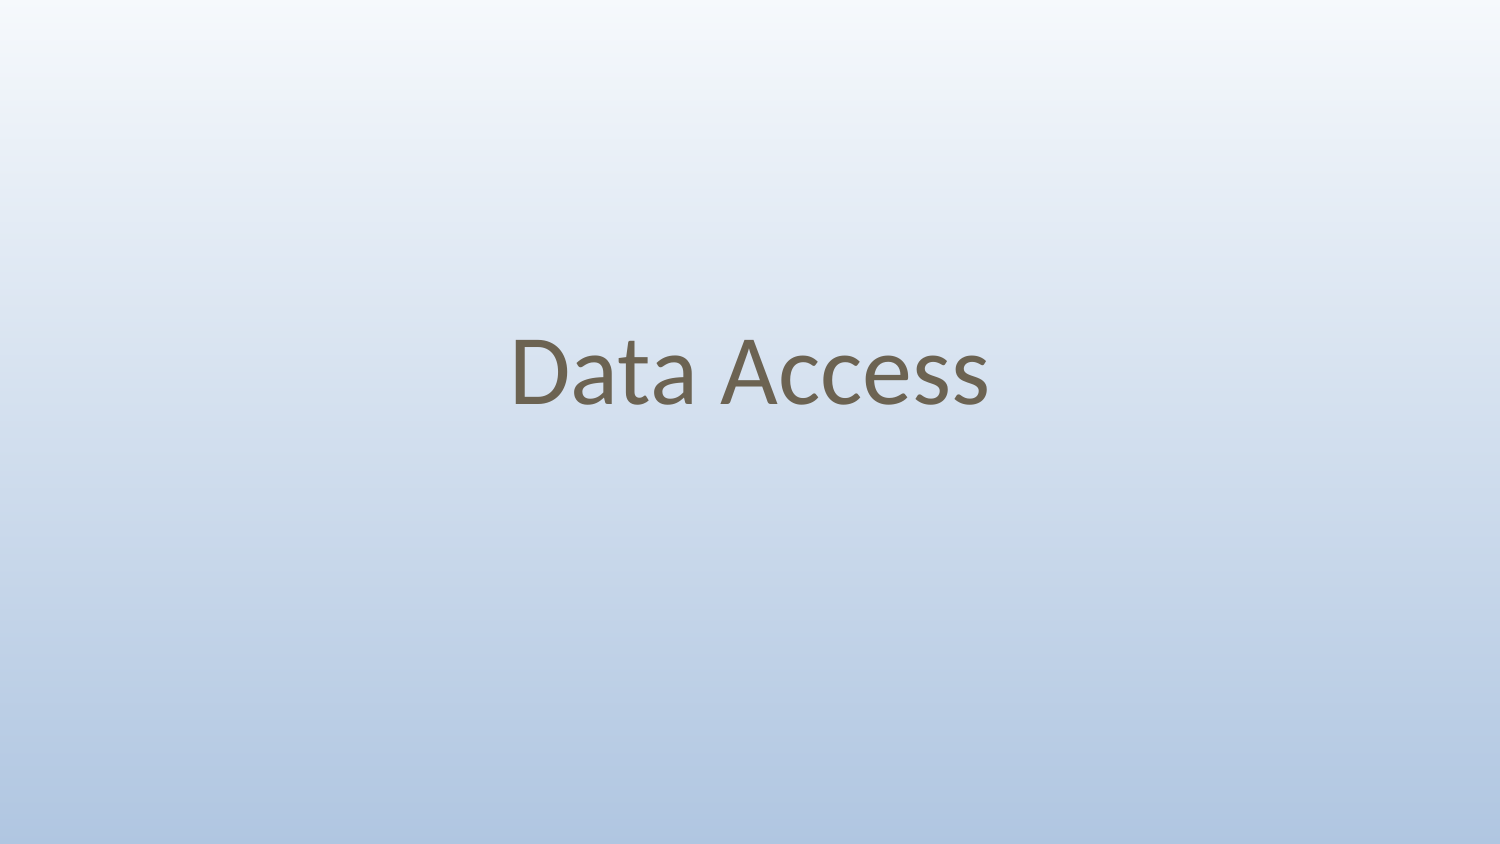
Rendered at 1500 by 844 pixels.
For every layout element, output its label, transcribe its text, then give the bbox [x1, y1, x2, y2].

list Data Access [75, 196, 1425, 754]
